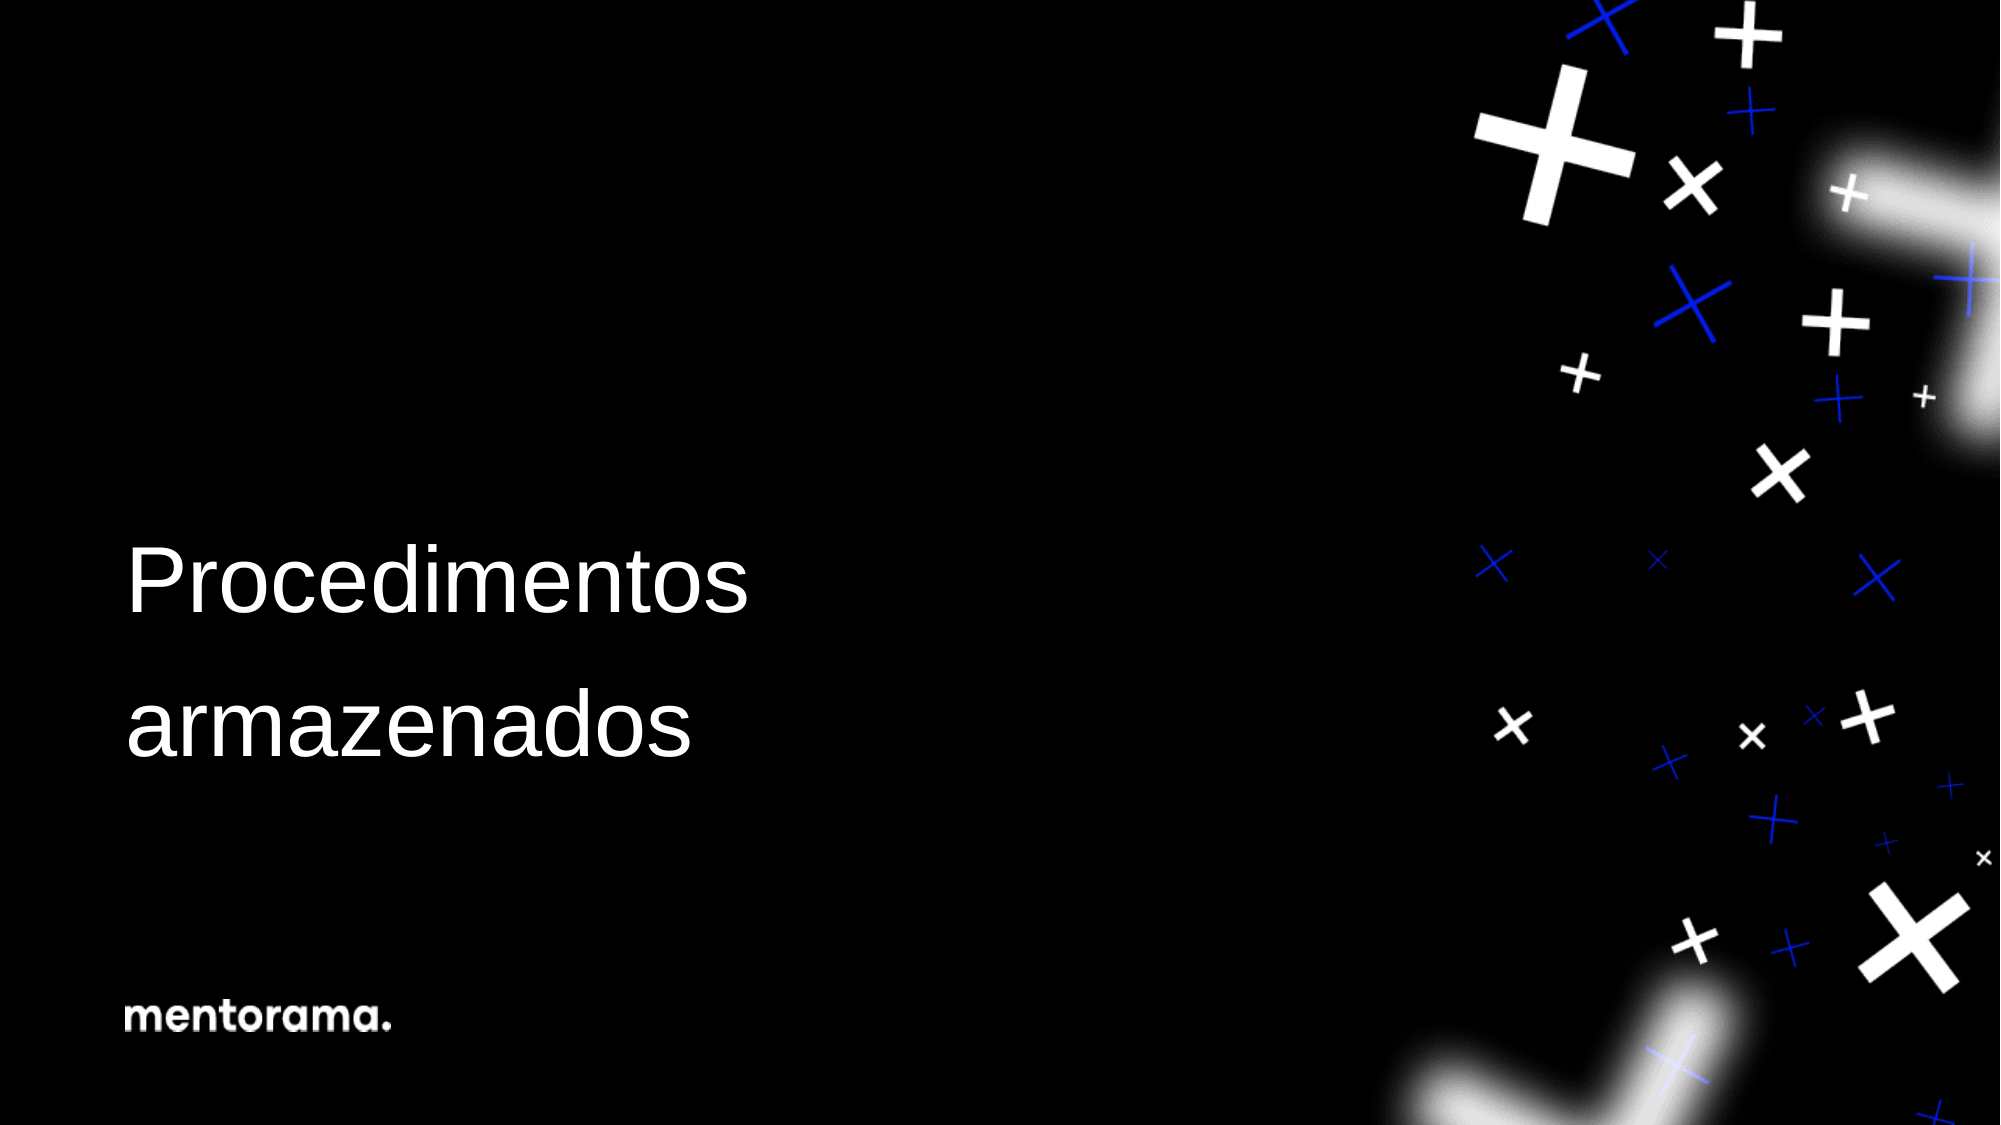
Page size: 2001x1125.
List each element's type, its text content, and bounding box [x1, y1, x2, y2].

picture [1355, 0, 2000, 1125]
picture [124, 999, 391, 1032]
text_box Procedimentos armazenados [124, 487, 1188, 610]
